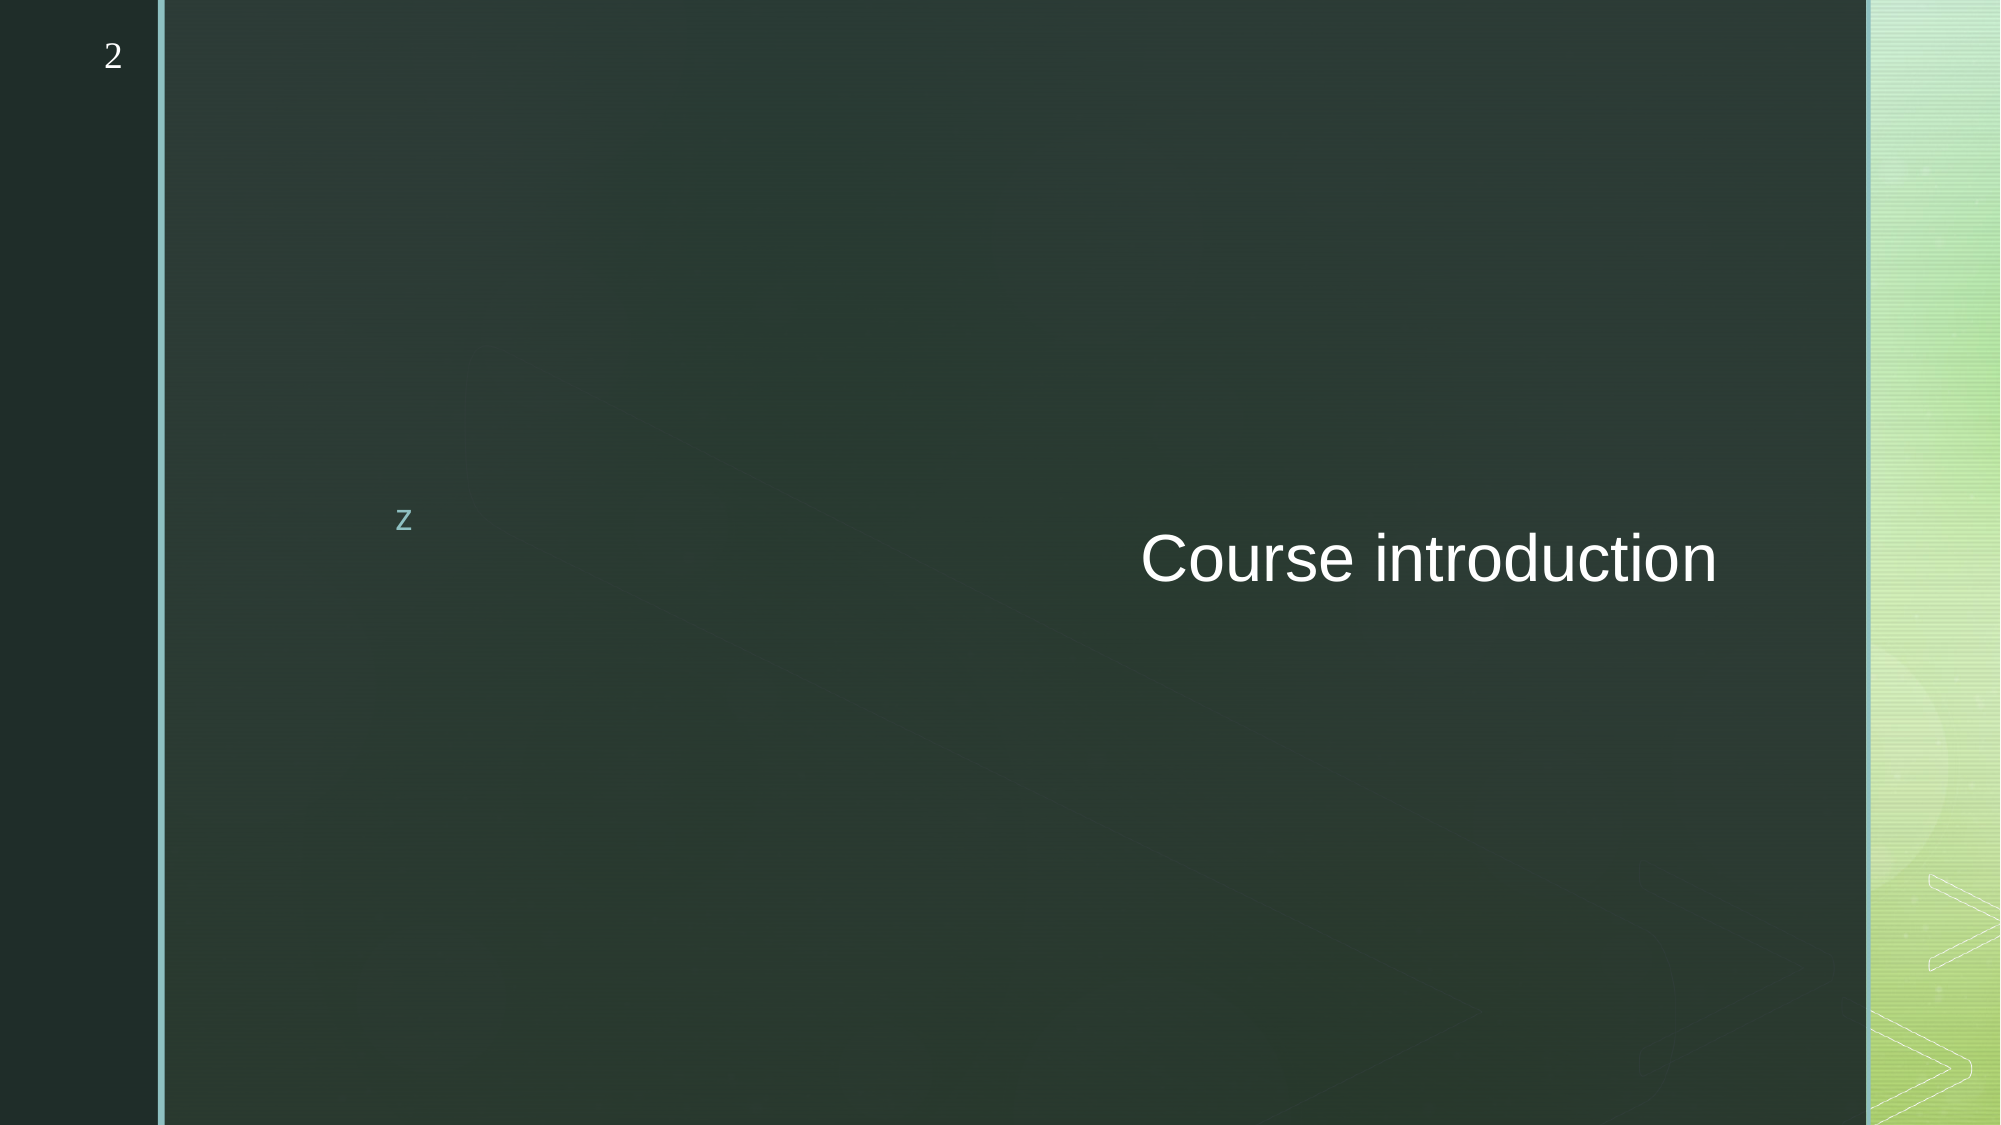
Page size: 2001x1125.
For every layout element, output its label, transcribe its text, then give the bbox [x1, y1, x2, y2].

picture [1871, 0, 2001, 1125]
slide_number 2 [25, 26, 131, 80]
title Course introduction [428, 516, 1734, 750]
